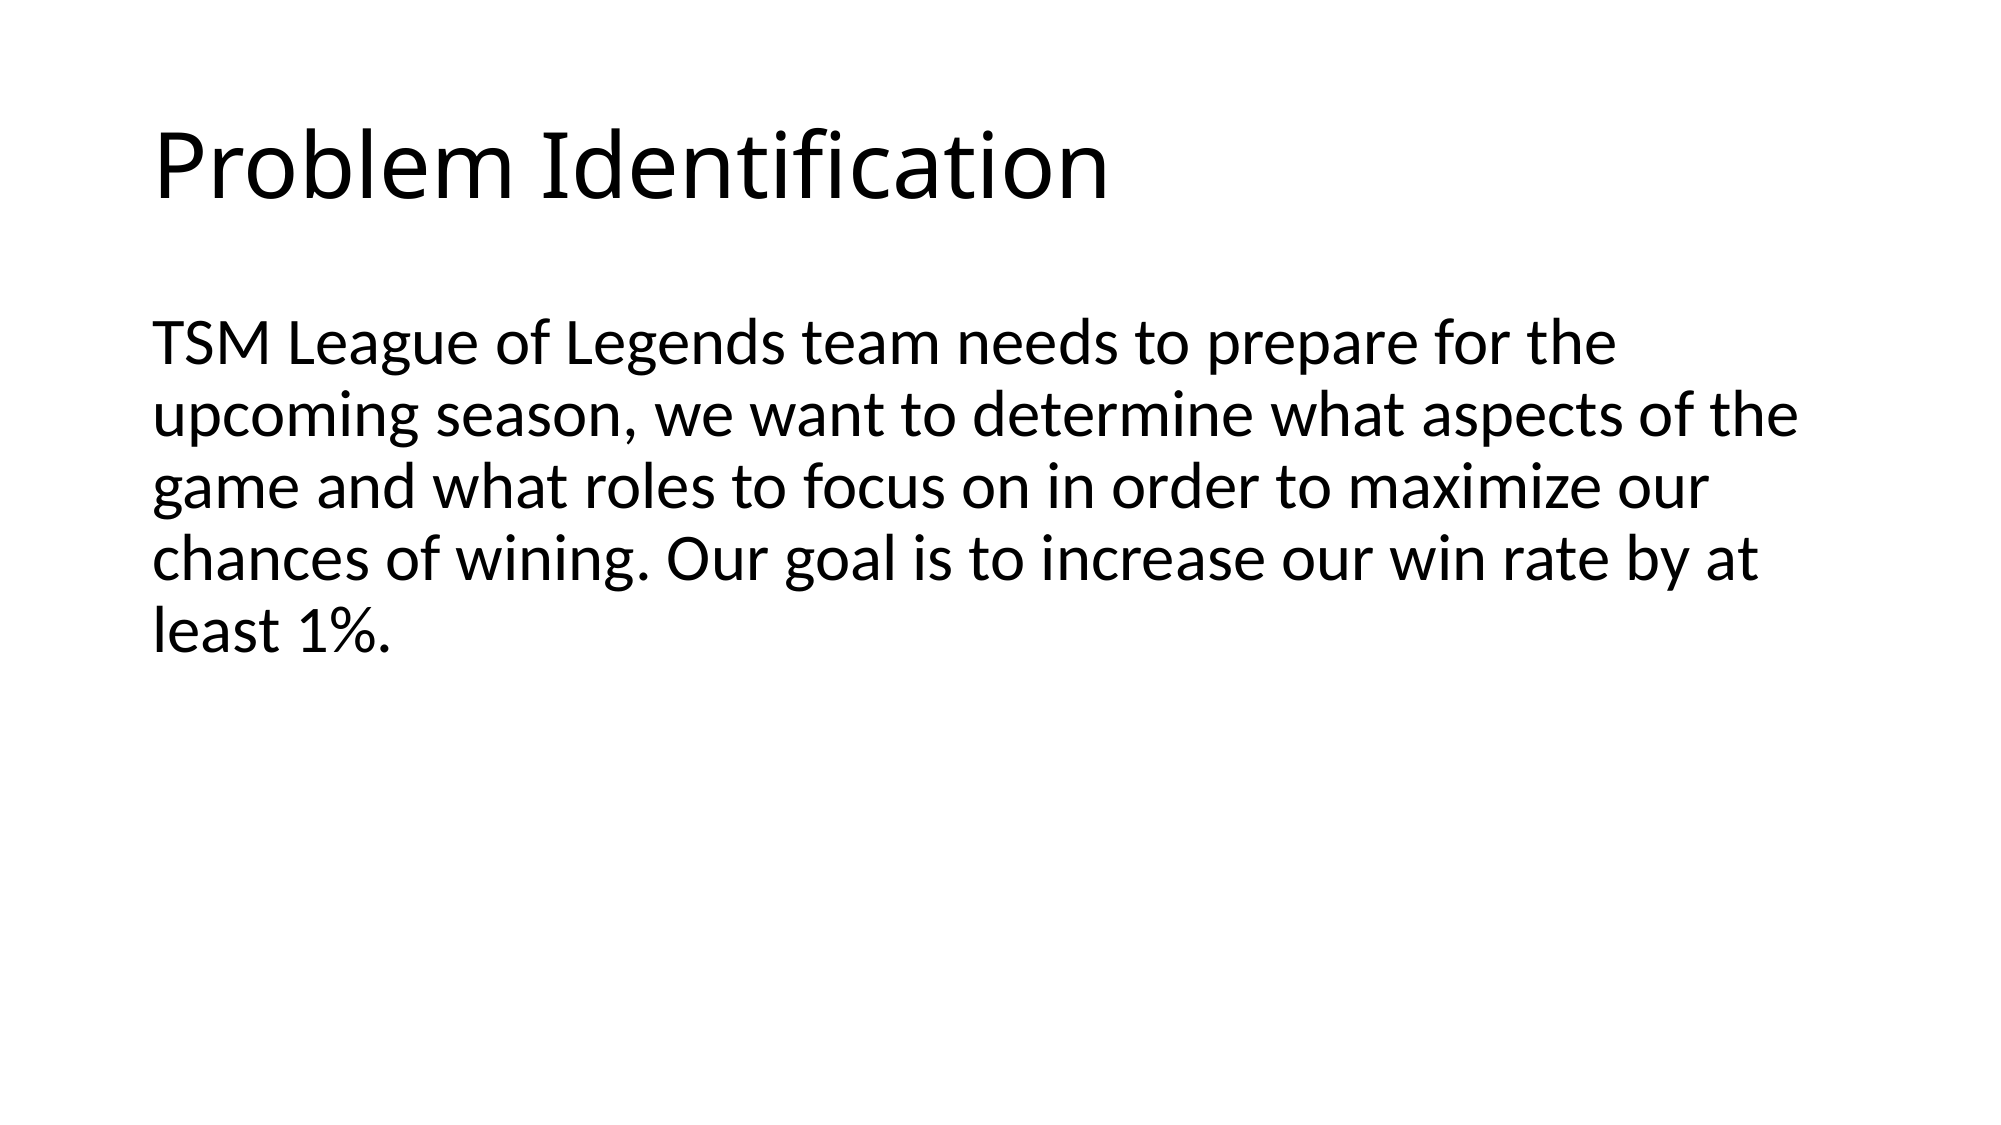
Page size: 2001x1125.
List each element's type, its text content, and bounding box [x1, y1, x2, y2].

list TSM League of Legends team needs to prepare for the upcoming season, we want to determine what aspects of the game and what roles to focus on in order to maximize our chances of wining. Our goal is to increase our win rate by at least 1%. [137, 299, 1863, 1014]
title Problem Identification [137, 59, 1863, 278]
